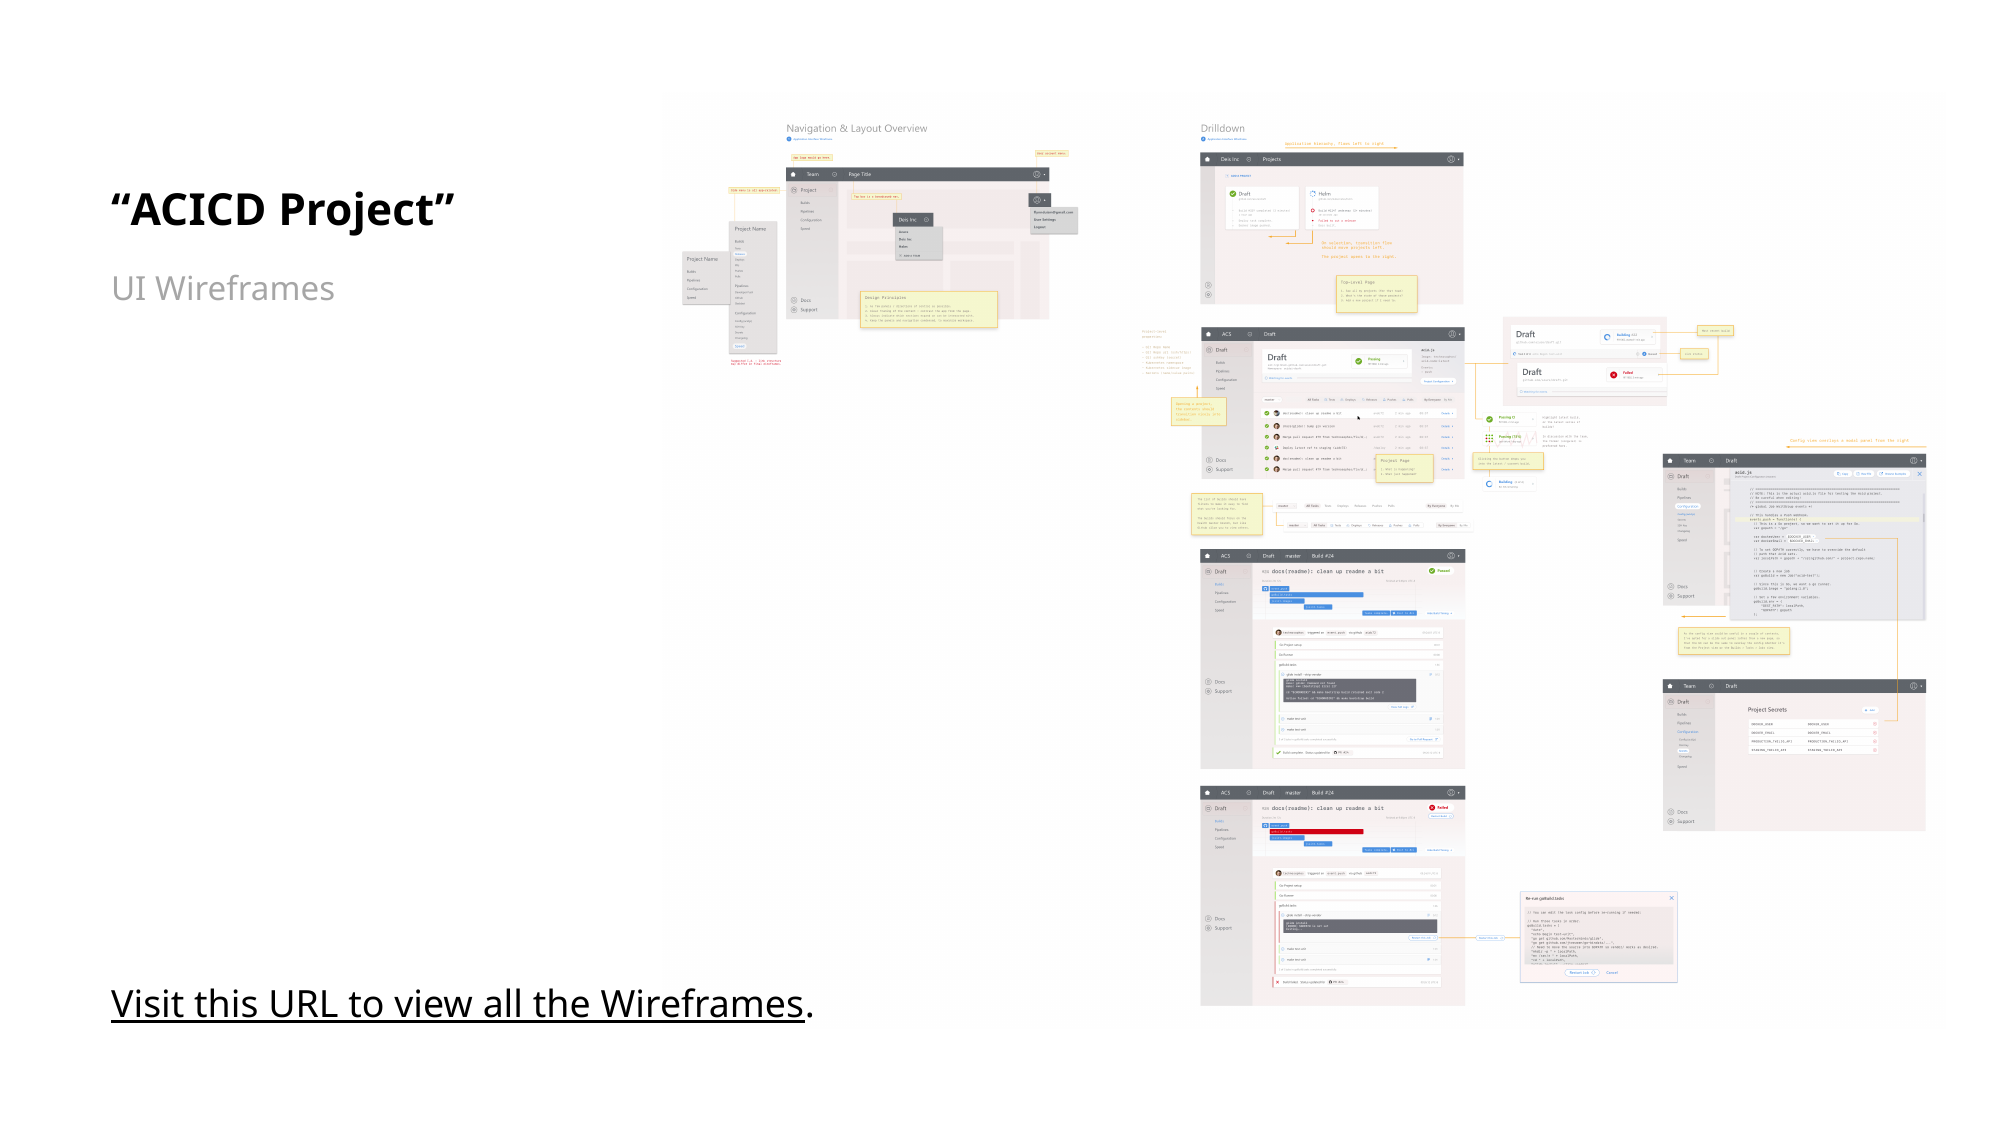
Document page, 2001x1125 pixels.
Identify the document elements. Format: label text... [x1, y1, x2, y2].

title “ACICD Project” UI Wireframes [95, 177, 662, 336]
subtitle Visit this URL to view all the Wireframes. [95, 972, 994, 1125]
picture [662, 92, 1946, 1029]
